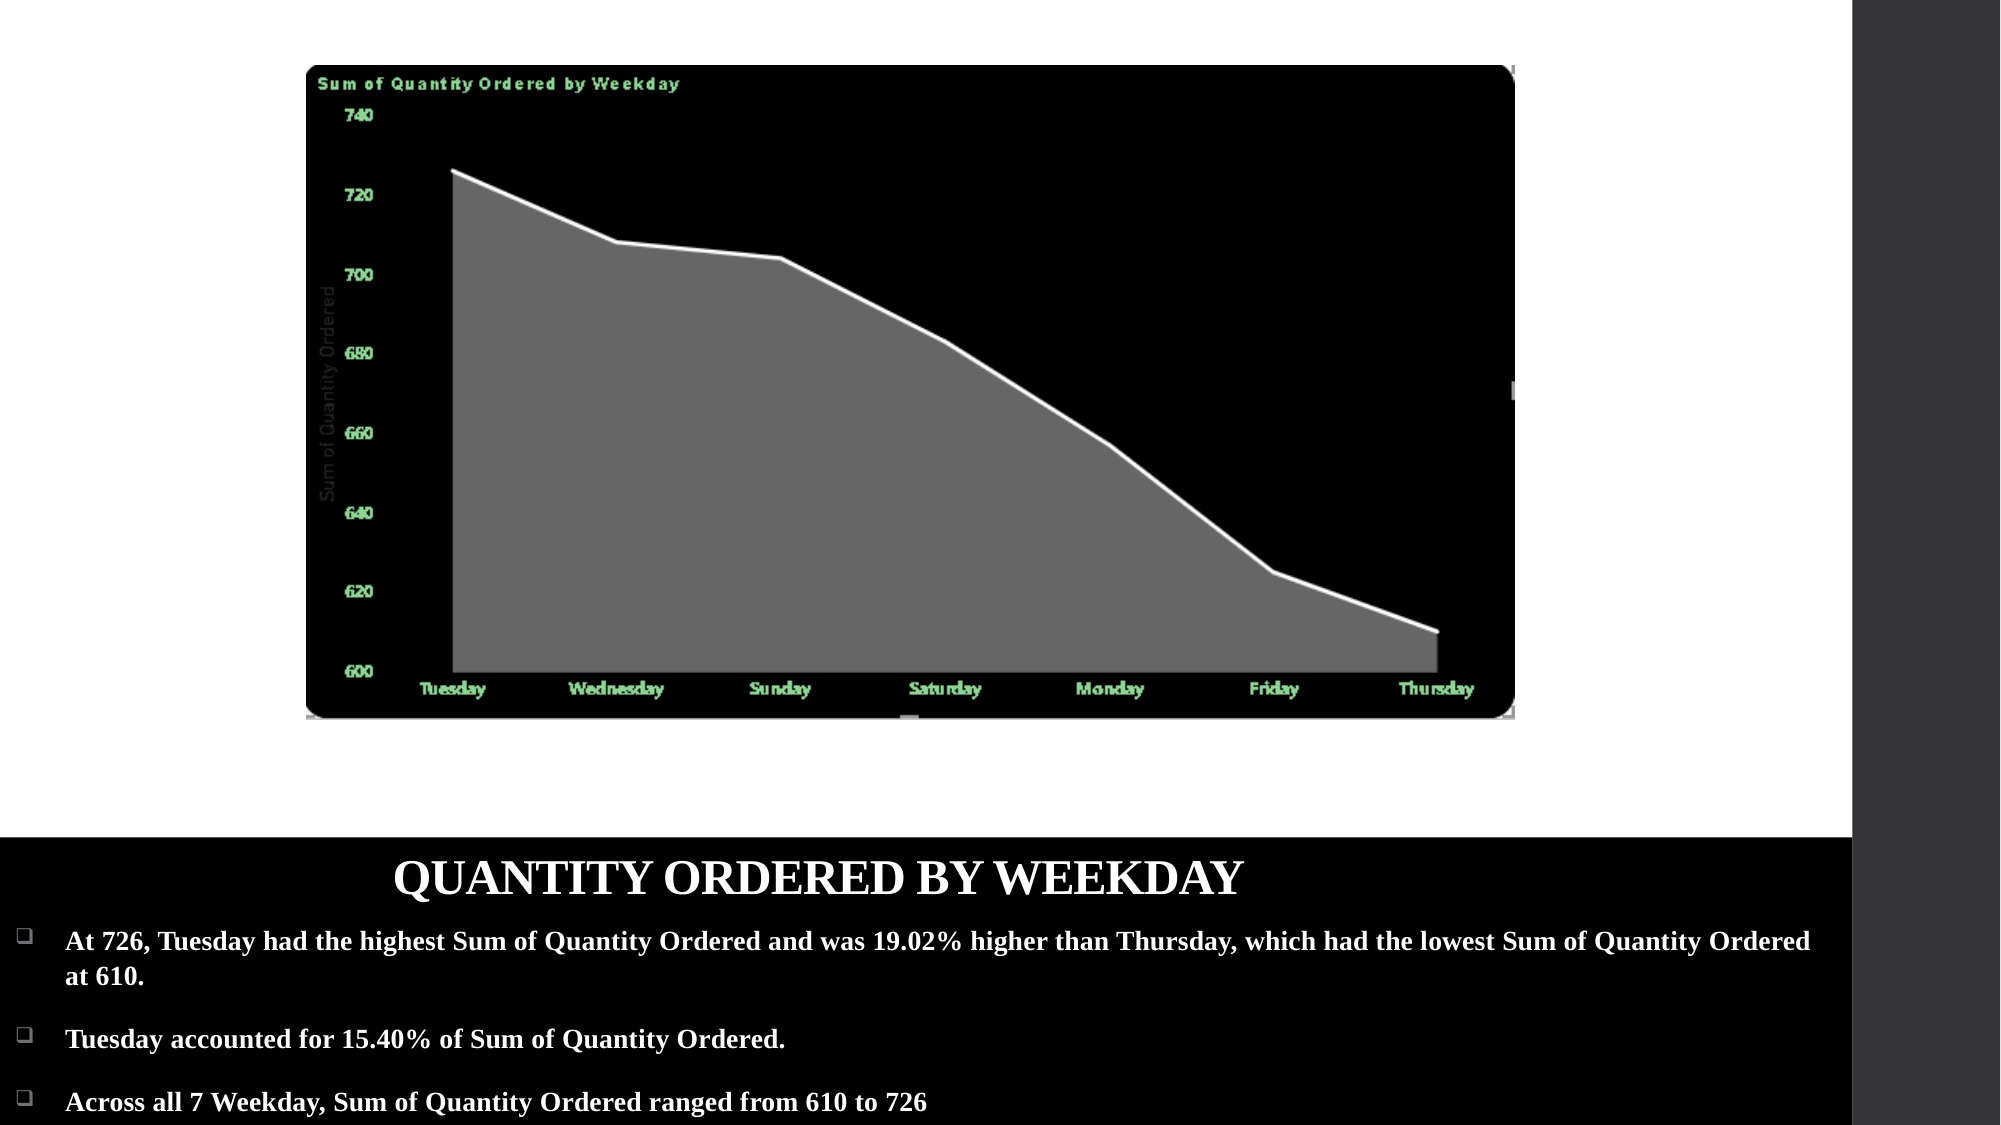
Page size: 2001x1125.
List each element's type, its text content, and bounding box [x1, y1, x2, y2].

list At 726, Tuesday had the highest Sum of Quantity Ordered and was 19.02% higher than Thursday, which had the lowest Sum of Quantity Ordered at 610. Tuesday accounted for 15.40% of Sum of Quantity Ordered.﻿ Across all 7 Weekday, Sum of Quantity Ordered ranged from 610 to 726 [0, 913, 1851, 1125]
title QUANTITY ORDERED BY WEEKDAY [0, 836, 1638, 913]
picture [306, 65, 1515, 720]
